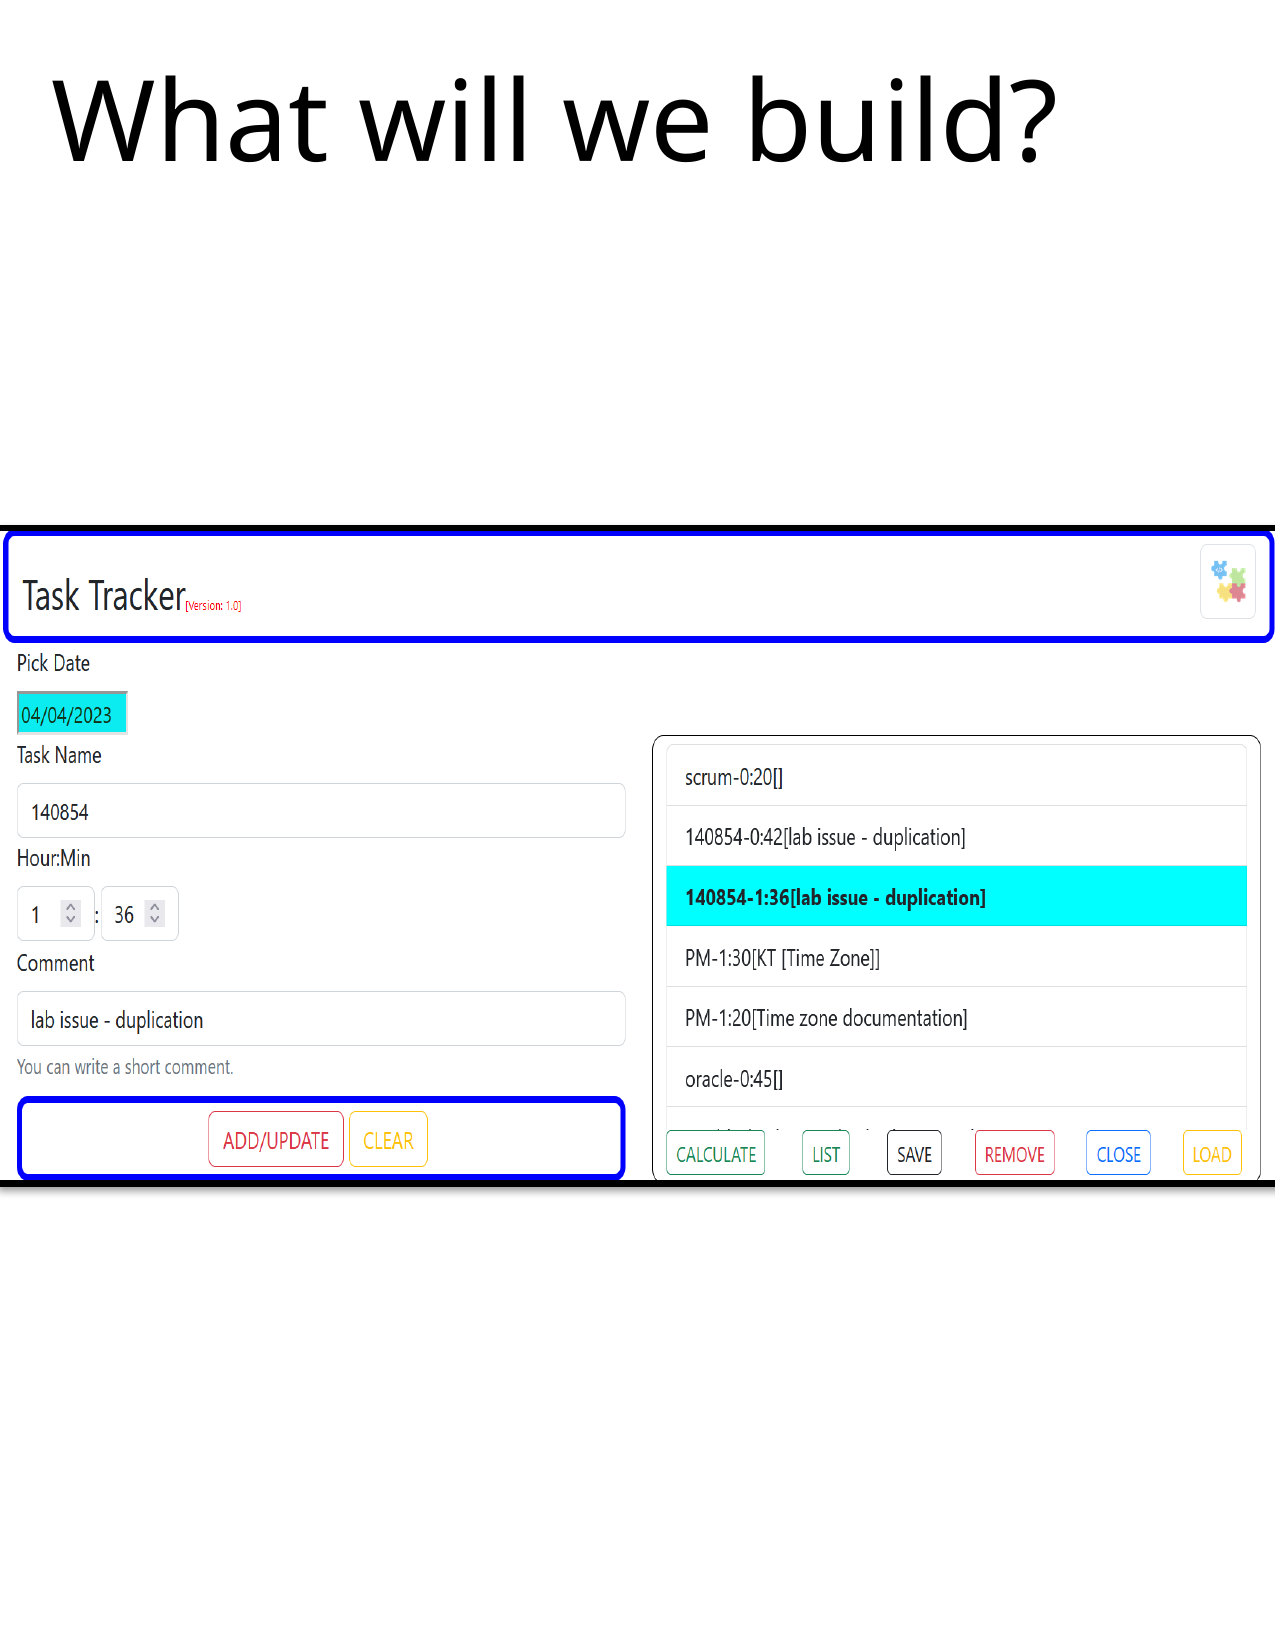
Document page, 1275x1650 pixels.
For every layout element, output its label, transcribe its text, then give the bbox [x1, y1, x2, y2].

text_box What will we build? [36, 41, 1075, 192]
picture [0, 531, 1275, 1181]
